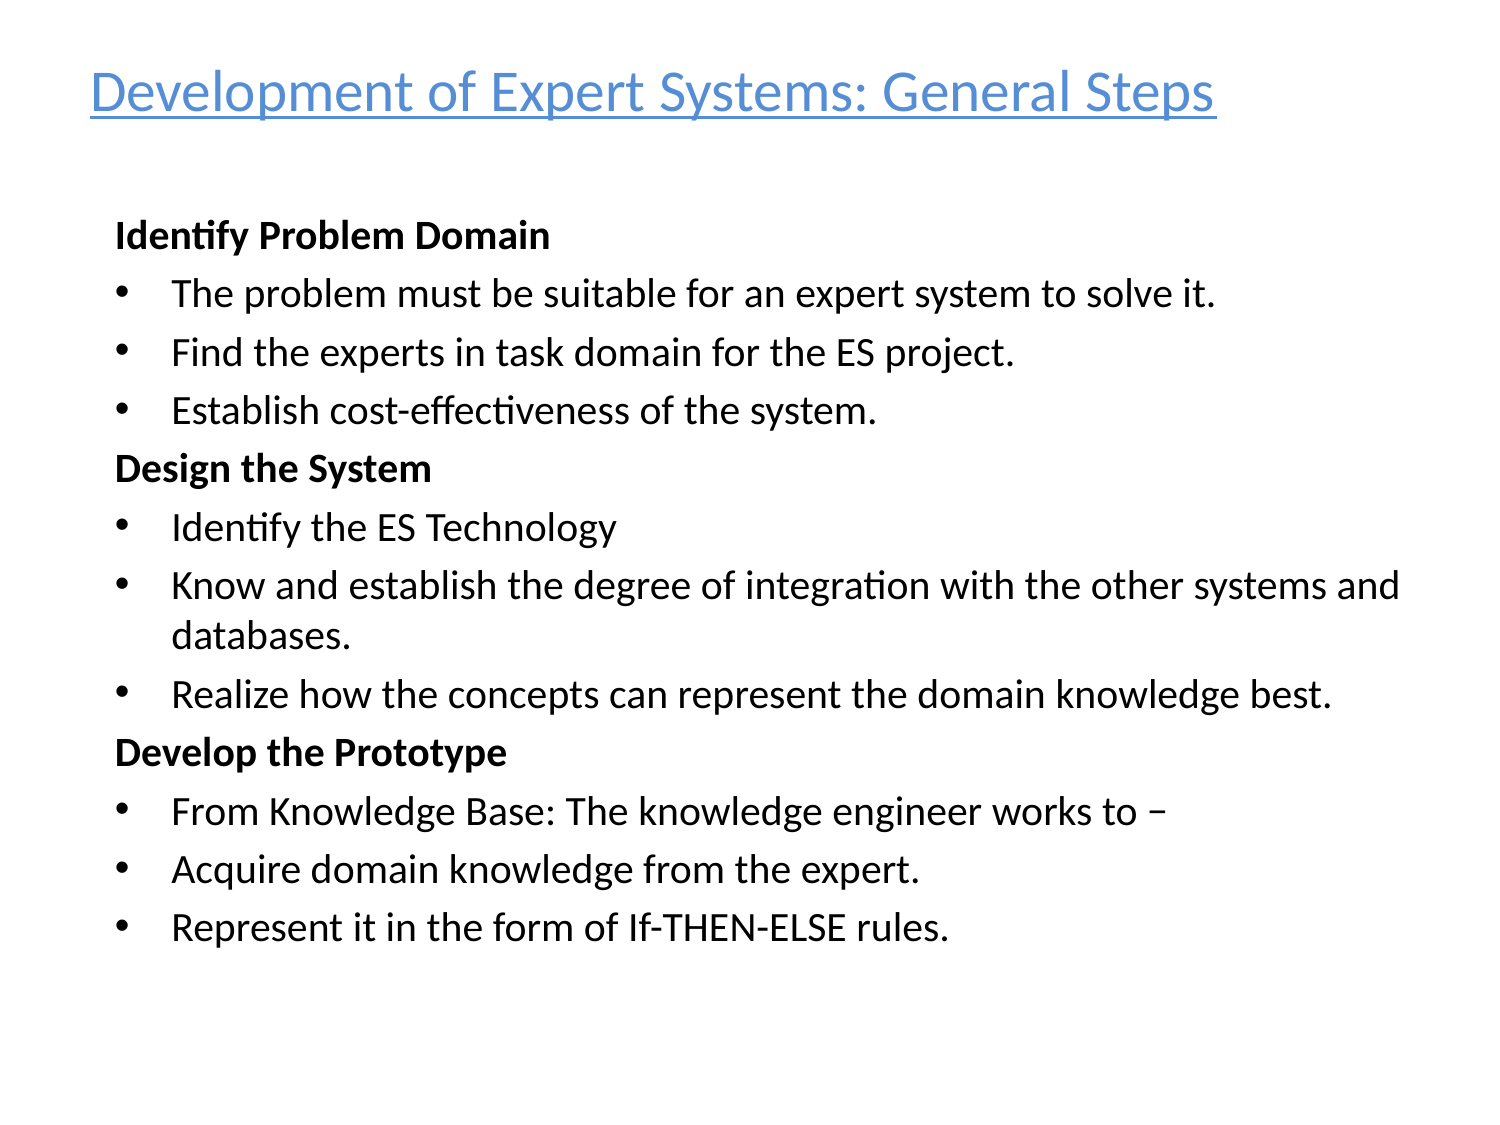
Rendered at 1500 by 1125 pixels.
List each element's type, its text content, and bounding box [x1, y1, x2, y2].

title Development of Expert Systems: General Steps [75, 45, 1425, 233]
list Identify Problem Domain The problem must be suitable for an expert system to solve it. Find the experts in task domain for the ES project. Establish cost-effectiveness of the system. Design the System Identify the ES Technology Know and establish the degree of integration with the other systems and databases. Realize how the concepts can represent the domain knowledge best. Develop the Prototype From Knowledge Base: The knowledge engineer works to − Acquire domain knowledge from the expert. Represent it in the form of If-THEN-ELSE rules. [99, 200, 1450, 1125]
